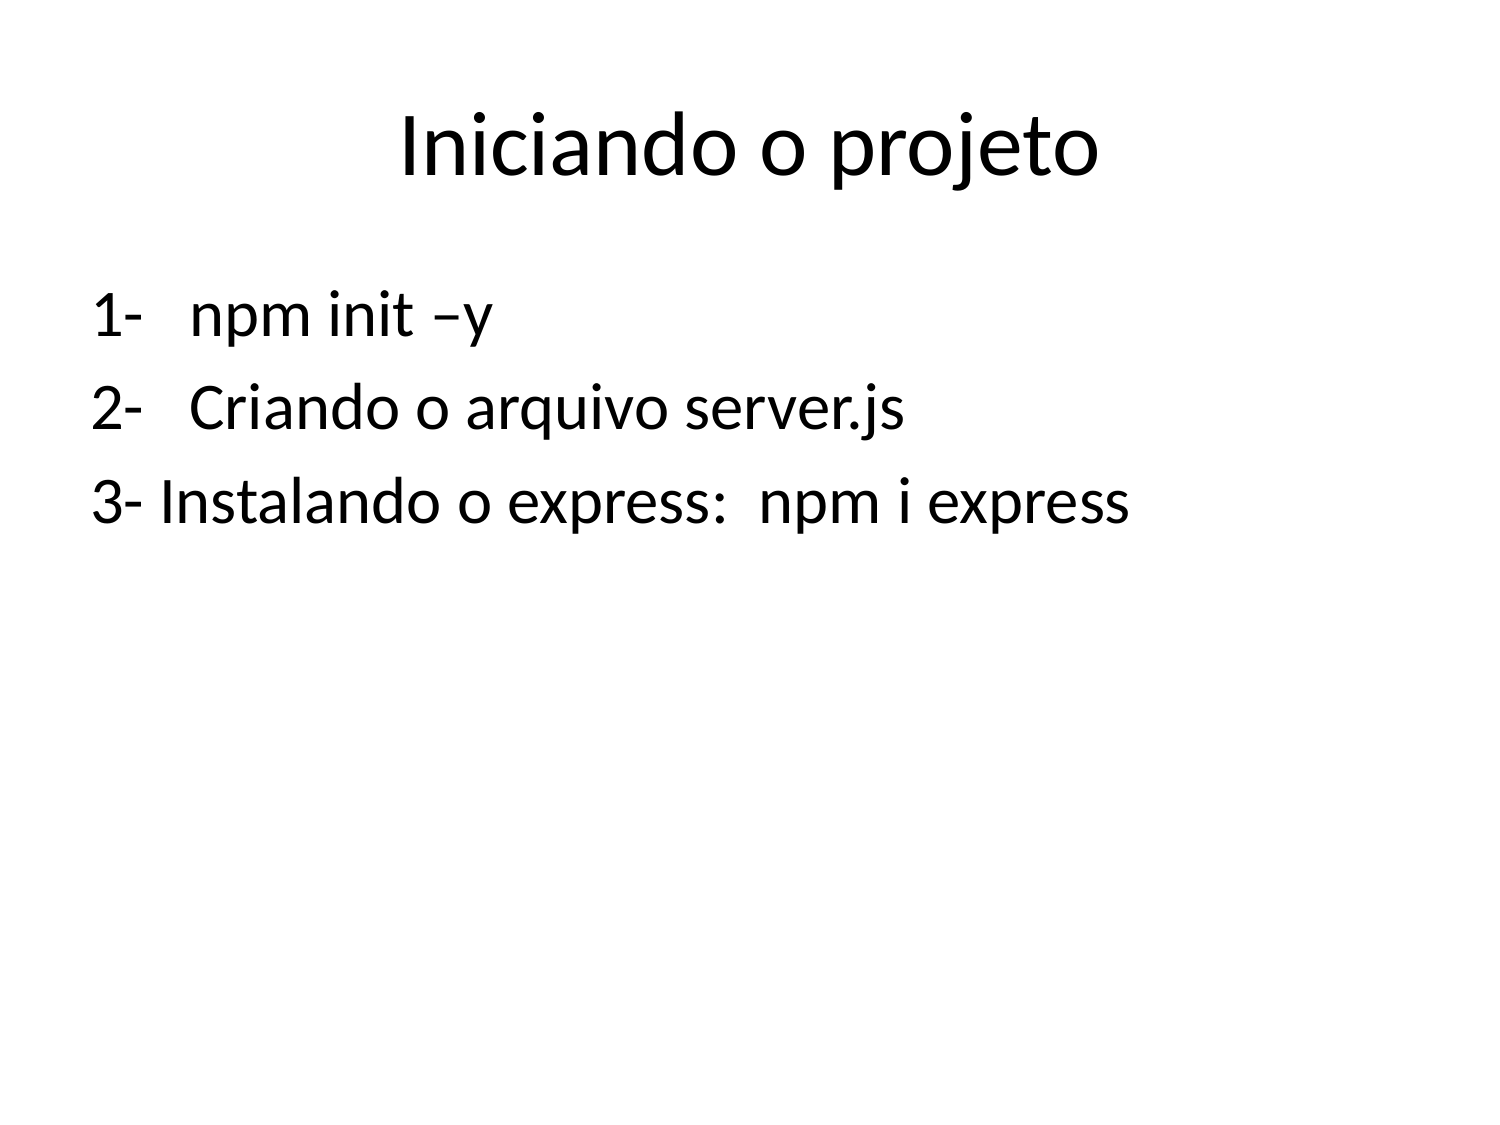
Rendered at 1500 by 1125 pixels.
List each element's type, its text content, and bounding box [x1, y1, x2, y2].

list 1- npm init –y 2- Criando o arquivo server.js 3- Instalando o express: npm i express [75, 262, 1425, 1005]
title Iniciando o projeto [75, 45, 1425, 233]
